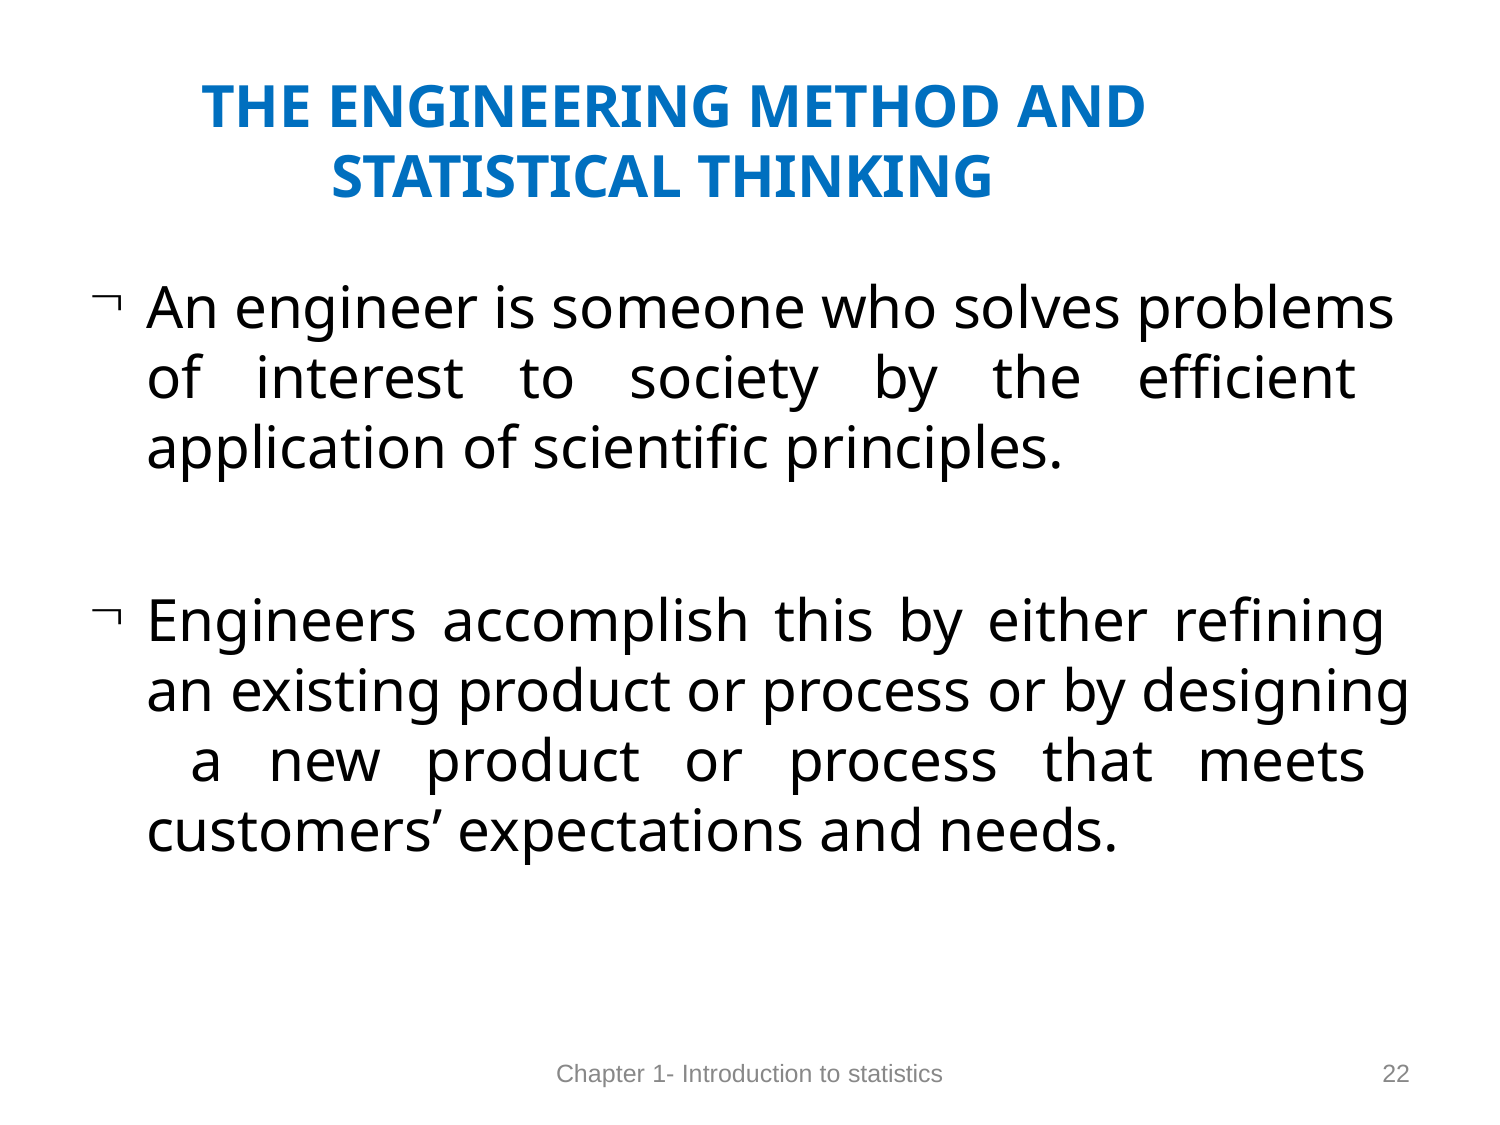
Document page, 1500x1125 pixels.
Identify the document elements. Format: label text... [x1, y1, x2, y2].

text_box THE ENGINEERING METHOD AND STATISTICAL THINKING An engineer is someone who solves problems of interest to society by the efficient application of scientific principles. Engineers accomplish this by either refining an existing product or process or by designing a new product or process that meets customers’ expectations and needs. [87, 66, 1412, 864]
slide_number 22 [1373, 1032, 1415, 1125]
footer Chapter 1- Introduction to statistics [553, 1057, 946, 1125]
